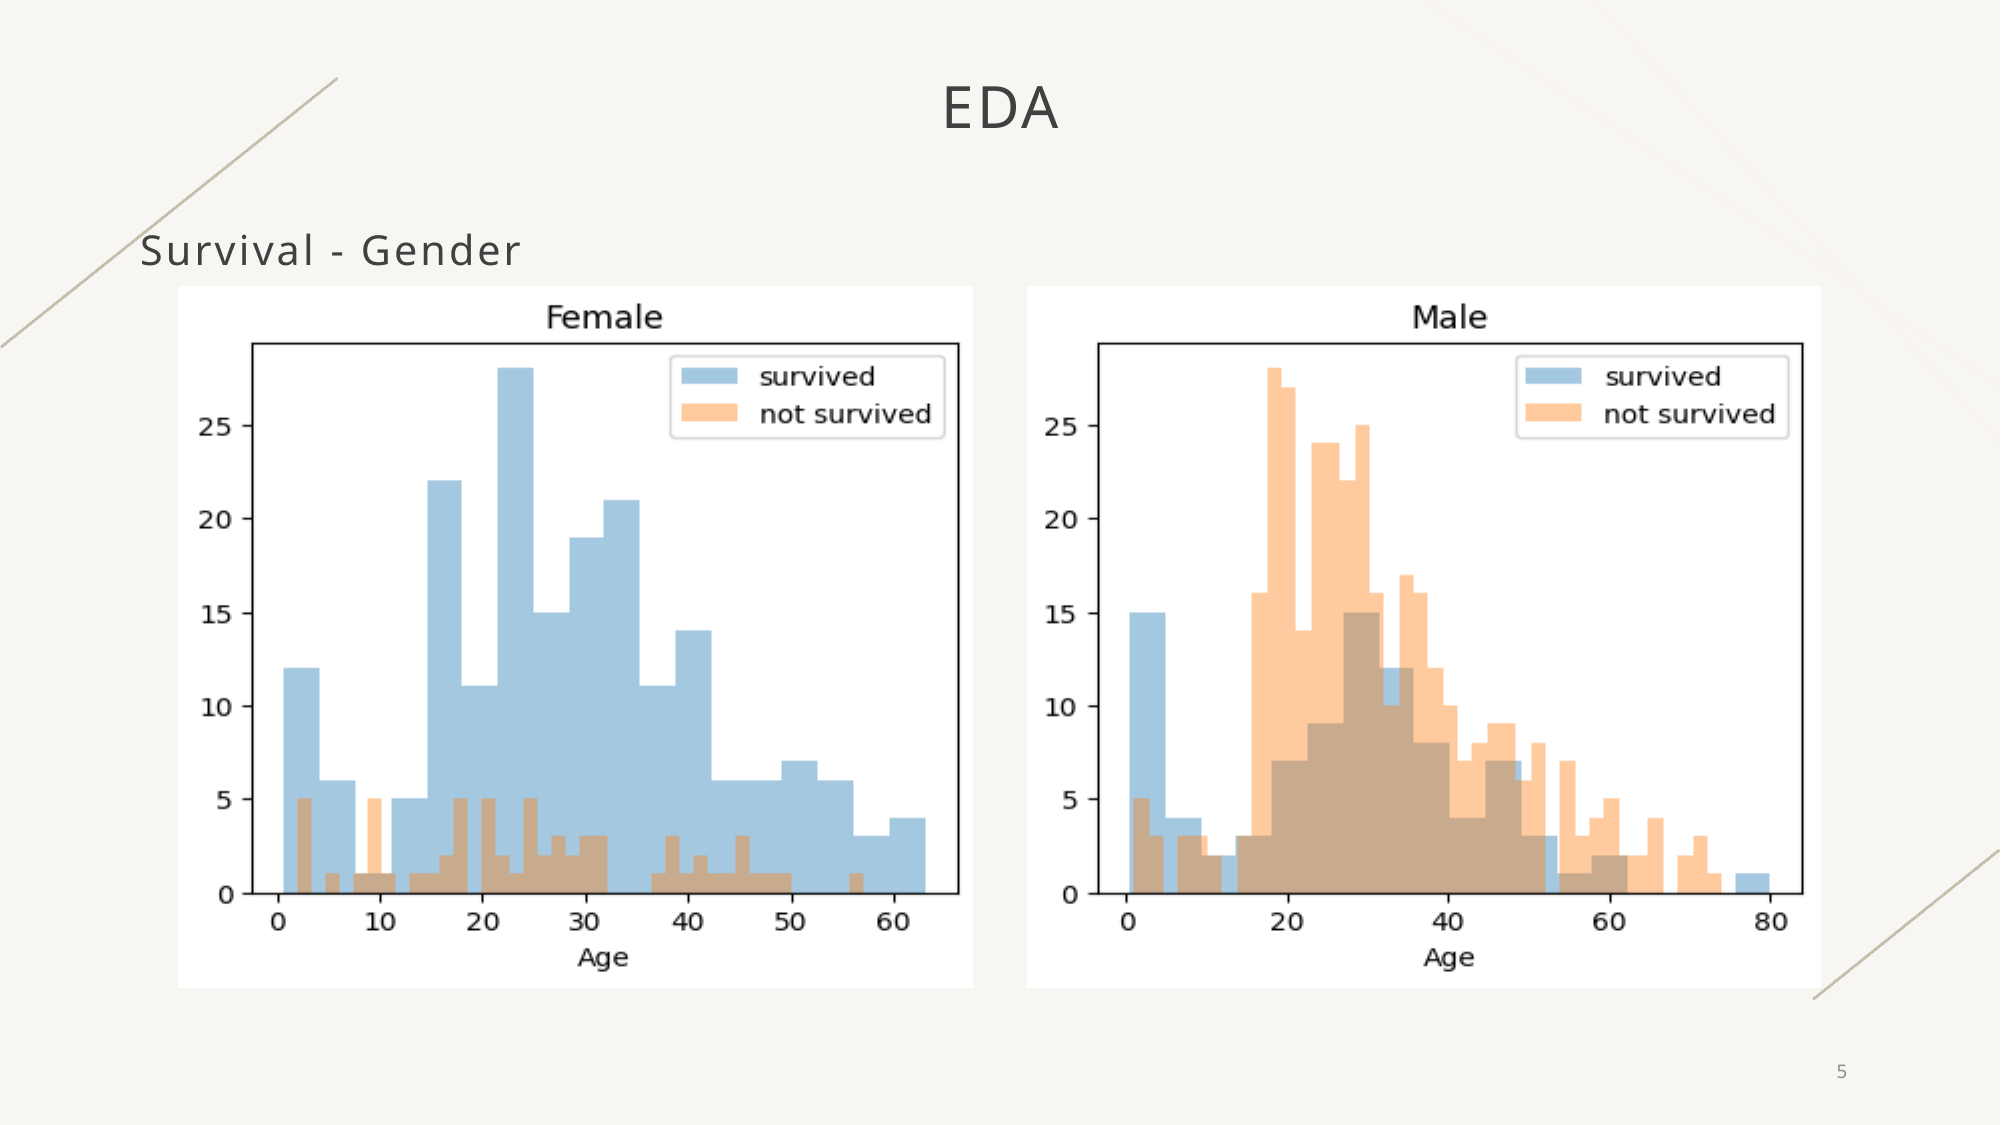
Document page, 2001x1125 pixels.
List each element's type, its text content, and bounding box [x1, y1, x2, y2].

title eda [309, 0, 1691, 218]
picture [1026, 286, 2000, 1000]
list Survival - Gender [0, 222, 662, 283]
picture [0, 283, 974, 988]
slide_number 5 [1412, 1042, 1863, 1103]
picture [0, 77, 338, 222]
